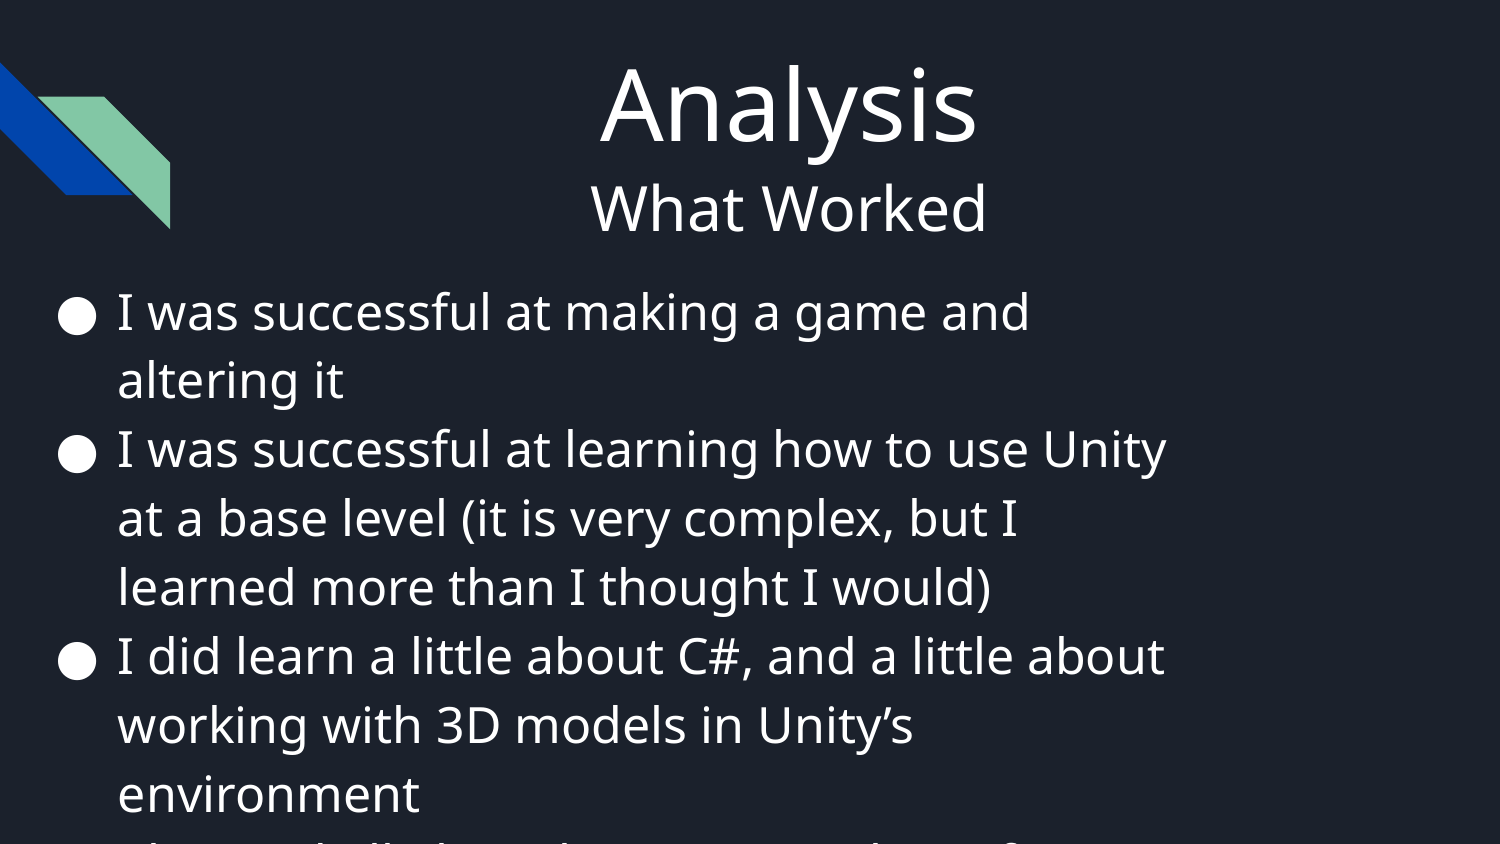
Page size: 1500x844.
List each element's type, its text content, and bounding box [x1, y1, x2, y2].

list I was successful at making a game and altering it I was successful at learning how to use Unity at a base level (it is very complex, but I learned more than I thought I would) I did learn a little about C#, and a little about working with 3D models in Unity’s environment I learned all about how to piece lots of different scripts and gadgets together to make a project [27, 256, 1183, 734]
title Analysis [212, 26, 1368, 177]
title What Worked [219, 153, 1361, 281]
